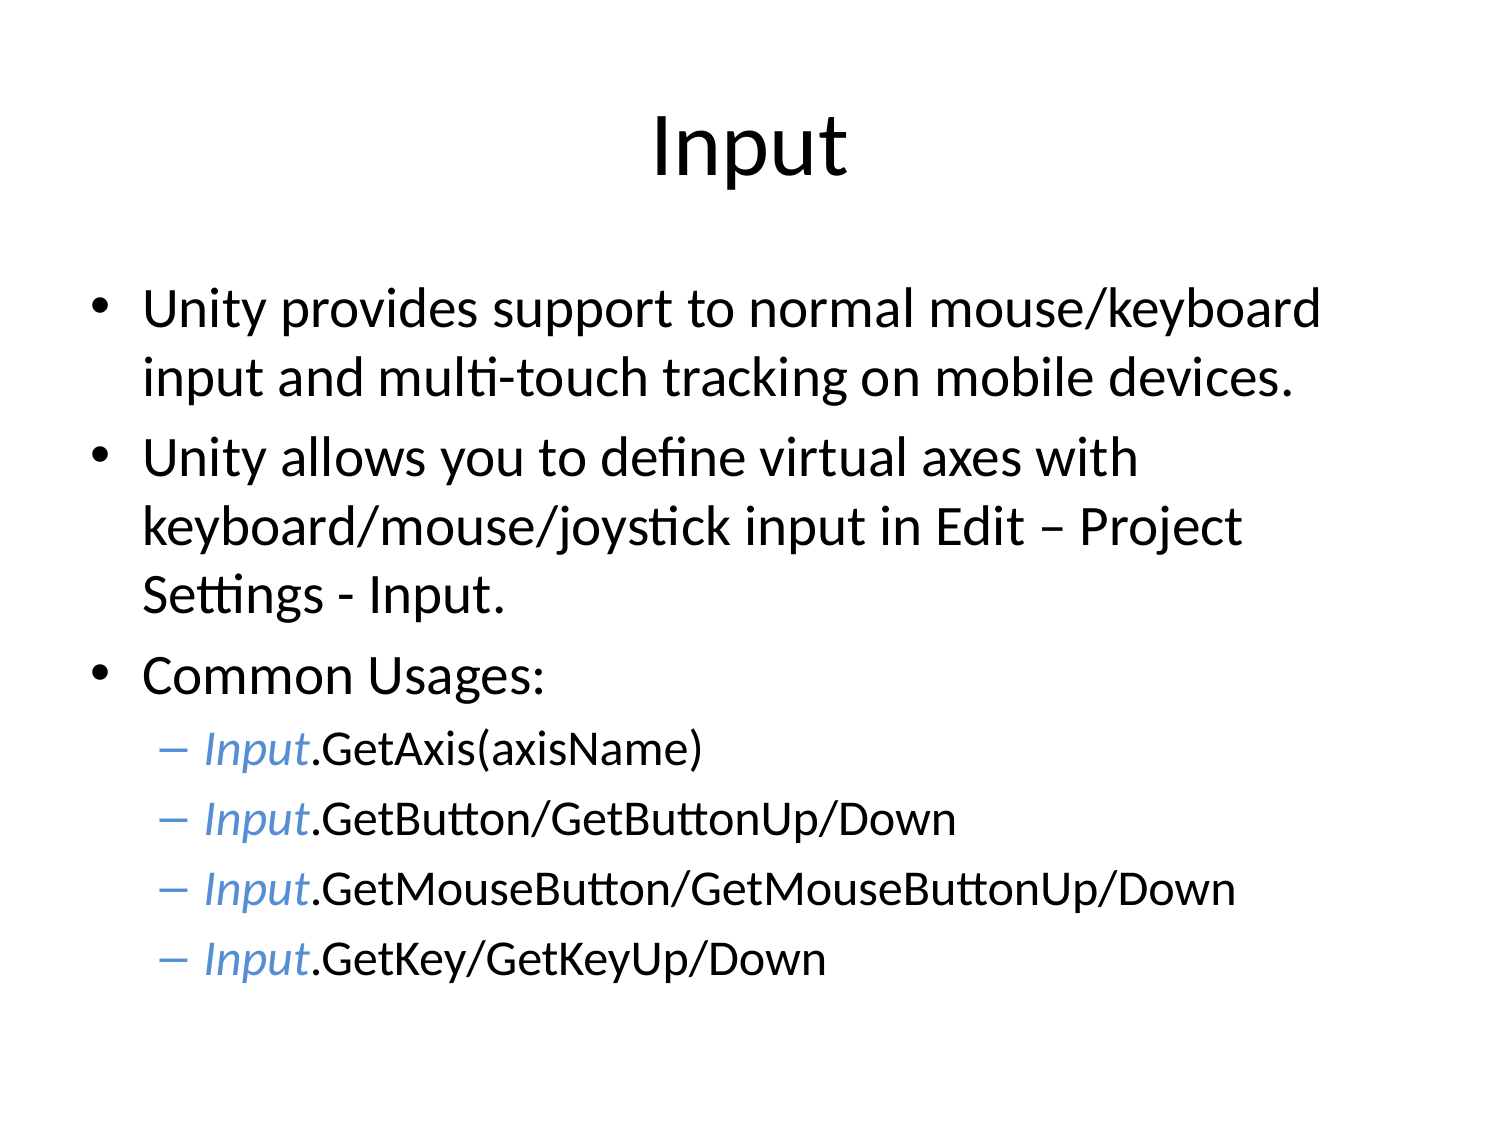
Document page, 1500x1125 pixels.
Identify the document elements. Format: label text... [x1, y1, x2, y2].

list Unity provides support to normal mouse/keyboard input and multi-touch tracking on mobile devices. Unity allows you to define virtual axes with keyboard/mouse/joystick input in Edit – Project Settings - Input. Common Usages: Input.GetAxis(axisName) Input.GetButton/GetButtonUp/Down Input.GetMouseButton/GetMouseButtonUp/Down Input.GetKey/GetKeyUp/Down [75, 262, 1425, 1005]
title Input [75, 45, 1425, 233]
